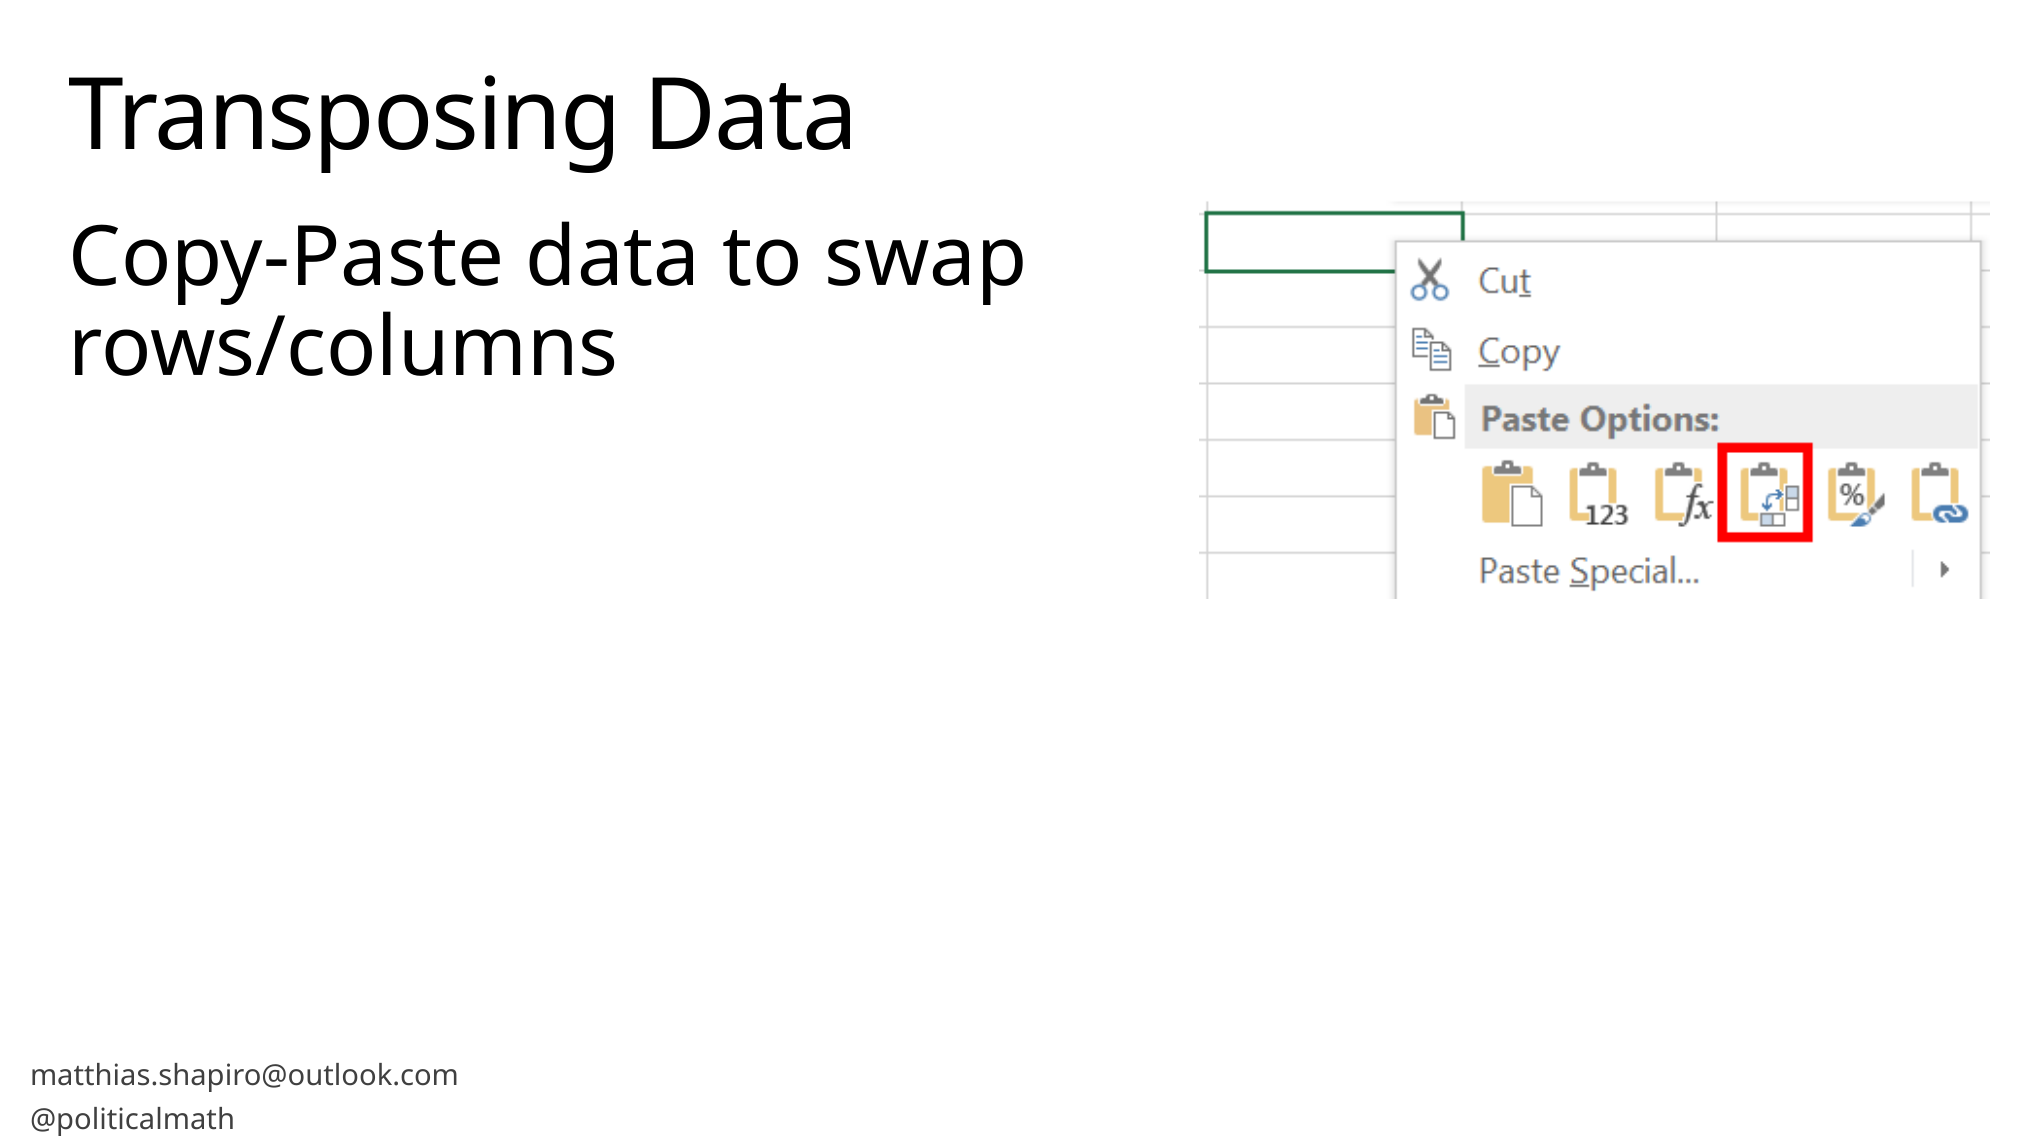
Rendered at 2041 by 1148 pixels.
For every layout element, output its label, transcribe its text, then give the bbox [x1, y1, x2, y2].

list Copy-Paste data to swap rows/columns [45, 199, 1195, 411]
picture [1199, 198, 1990, 599]
title Transposing Data [45, 48, 1996, 199]
